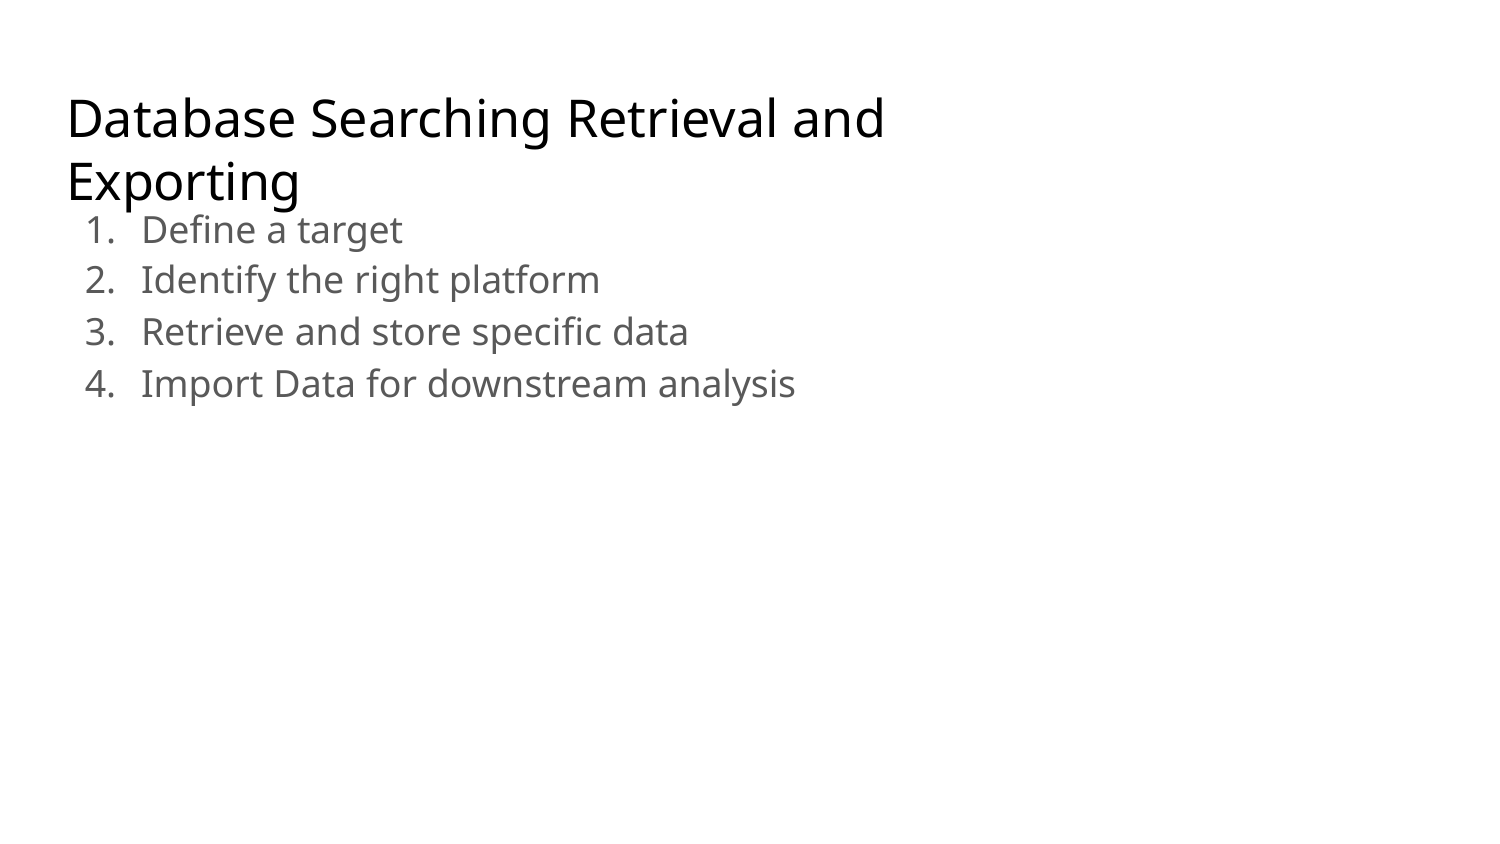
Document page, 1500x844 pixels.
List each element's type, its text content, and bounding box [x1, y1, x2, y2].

title Database Searching Retrieval and Exporting [64, 83, 1096, 198]
text_box Define a target Identify the right platform Retrieve and store specific data Import Data for downstream analysis [64, 198, 1315, 406]
